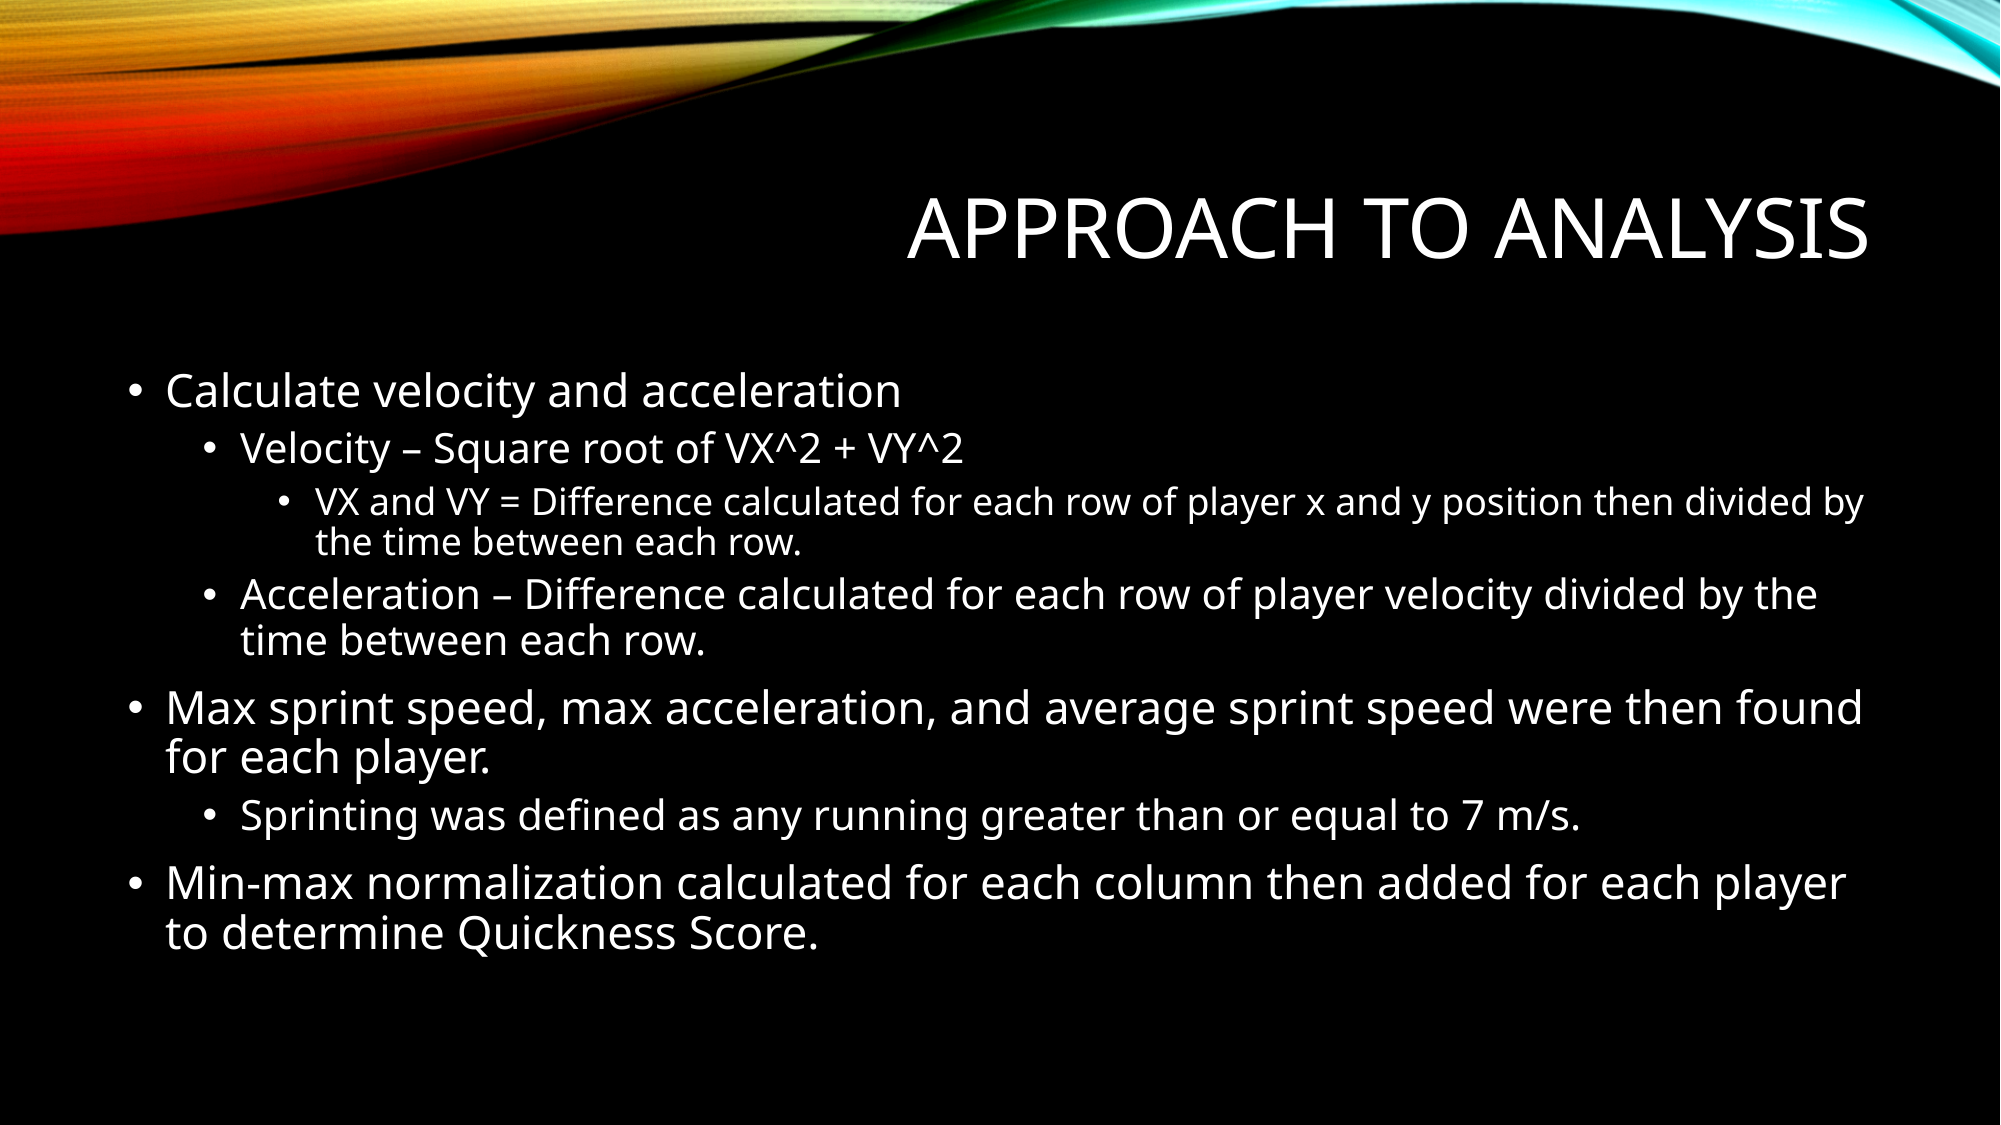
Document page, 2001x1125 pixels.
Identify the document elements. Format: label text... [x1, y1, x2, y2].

list Calculate velocity and acceleration Velocity – Square root of VX^2 + VY^2 VX and VY = Difference calculated for each row of player x and y position then divided by the time between each row. Acceleration – Difference calculated for each row of player velocity divided by the time between each row. Max sprint speed, max acceleration, and average sprint speed were then found for each player. Sprinting was defined as any running greater than or equal to 7 m/s. Min-max normalization calculated for each column then added for each player to determine Quickness Score. [112, 360, 1888, 1021]
title Approach to Analysis [474, 125, 1888, 338]
picture [0, 0, 2000, 237]
